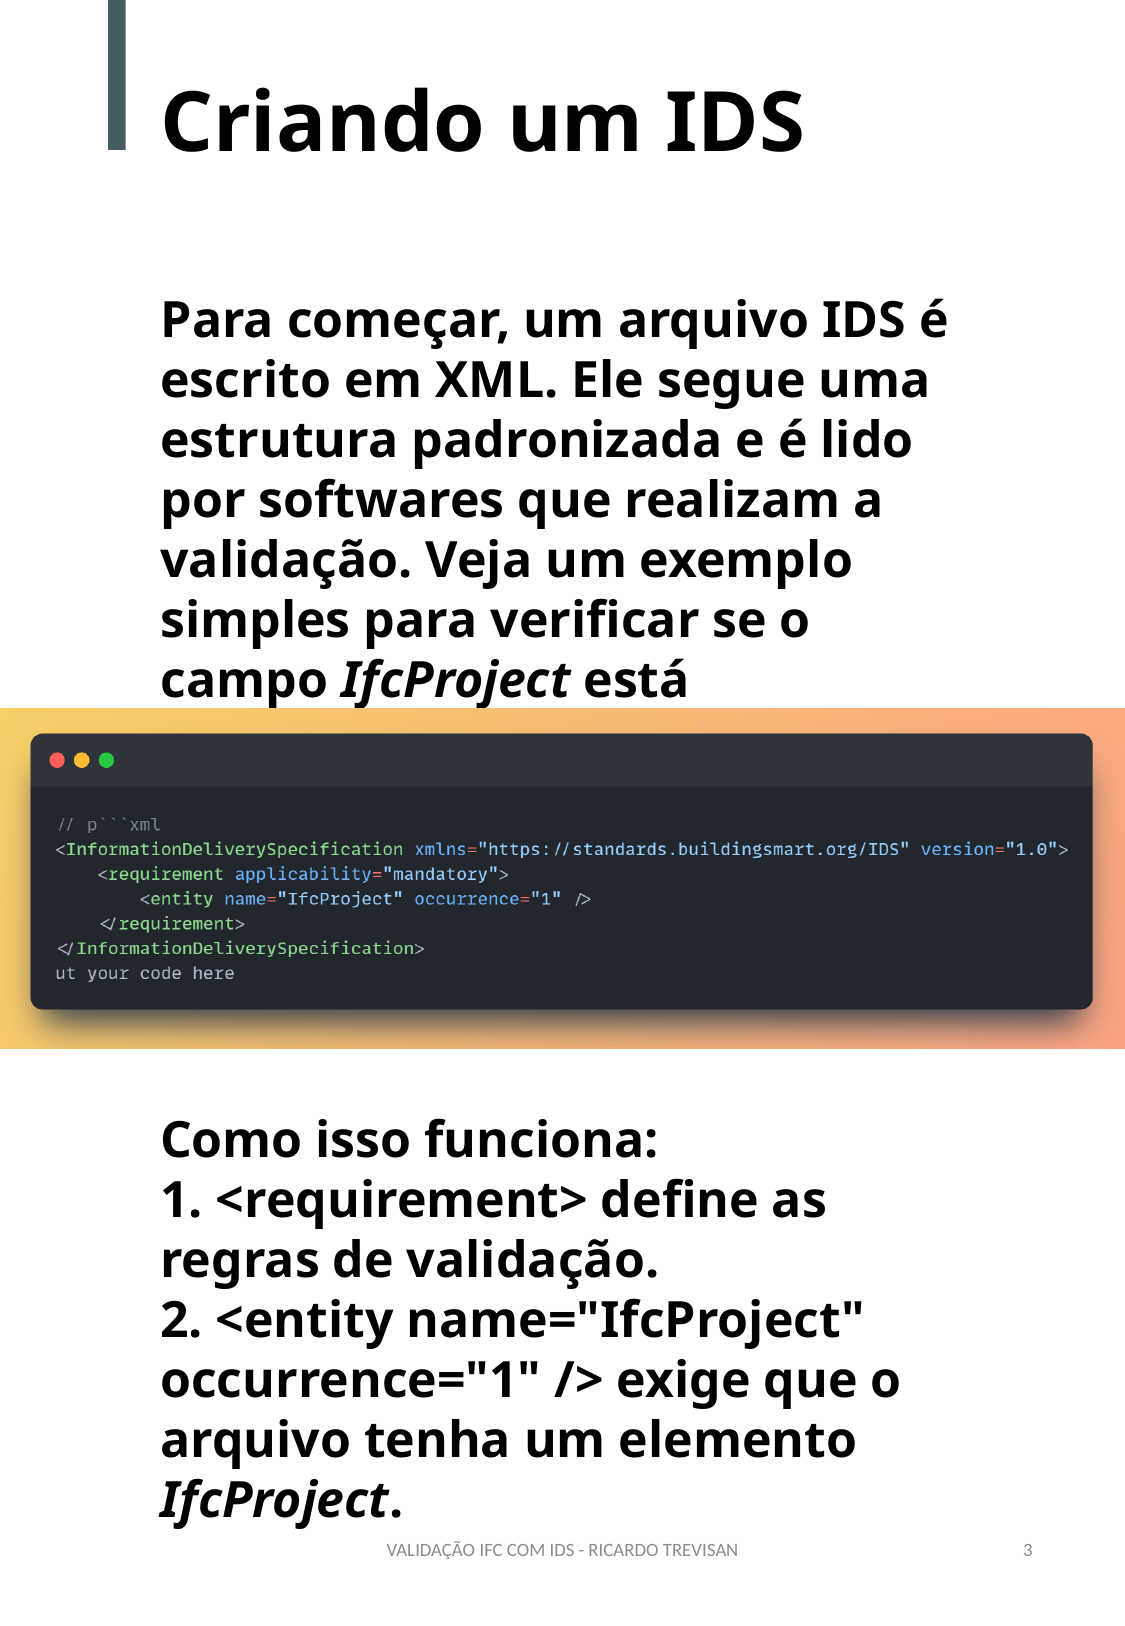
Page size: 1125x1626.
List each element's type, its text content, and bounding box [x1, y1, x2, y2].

picture [0, 708, 1125, 1049]
text_box [107, 0, 127, 151]
footer VALIDAÇÃO IFC COM IDS - RICARDO TREVISAN [330, 1535, 794, 1593]
text_box Criando um IDS [145, 60, 1000, 176]
text_box Como isso funciona: 1. <requirement> define as regras de validação. 2. <entity name="IfcProject" occurrence="1" /> exige que o arquivo tenha um elemento IfcProject. [145, 1099, 1000, 1535]
slide_number 3 [794, 1506, 1048, 1593]
text_box Para começar, um arquivo IDS é escrito em XML. Ele segue uma estrutura padronizada e é lido por softwares que realizam a validação. Veja um exemplo simples para verificar se o campo IfcProject está preenchido: [145, 279, 1000, 708]
